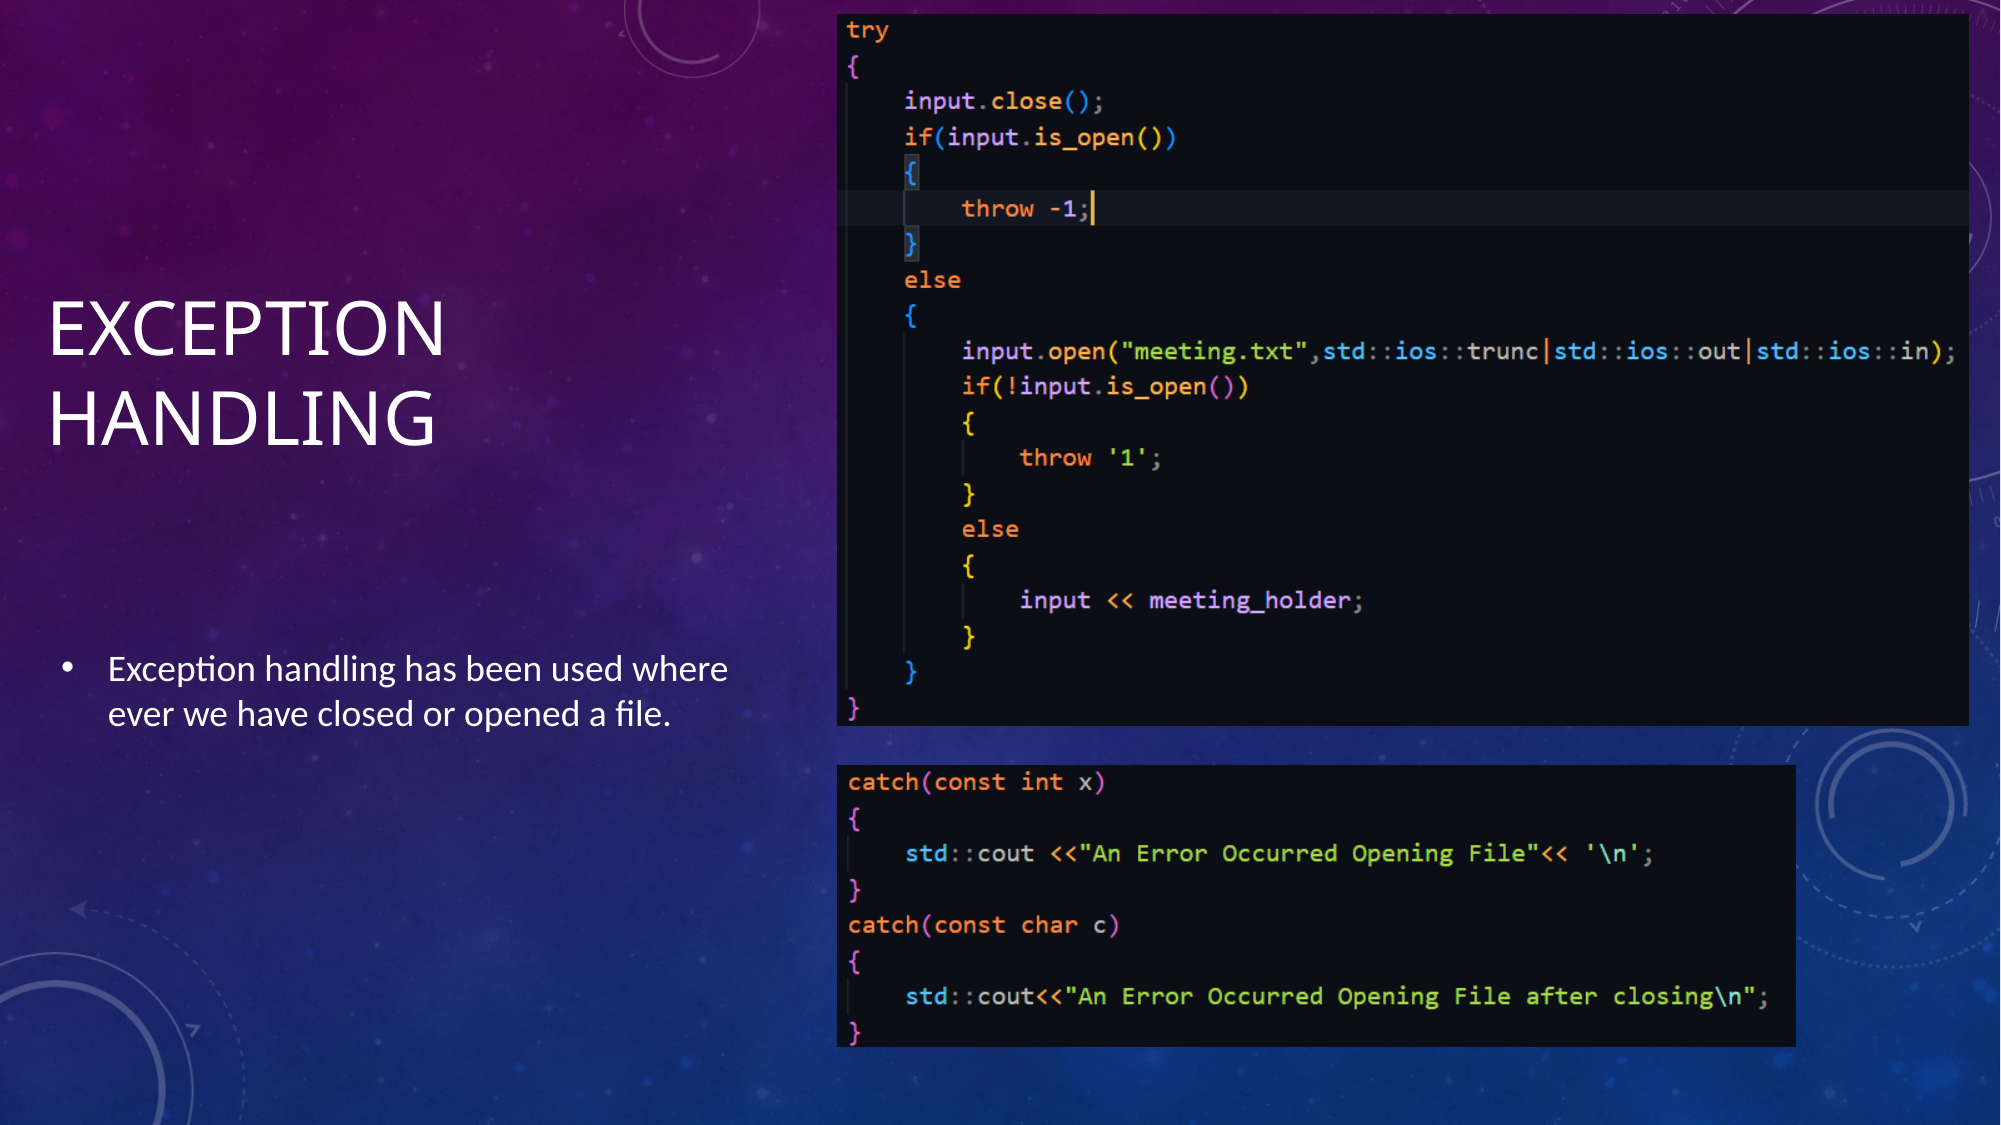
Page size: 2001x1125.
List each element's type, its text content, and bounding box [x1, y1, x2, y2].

list Exception handling has been used where ever we have closed or opened a file. [45, 548, 802, 830]
title Exception Handling [31, 261, 802, 479]
picture [0, 0, 2001, 1125]
